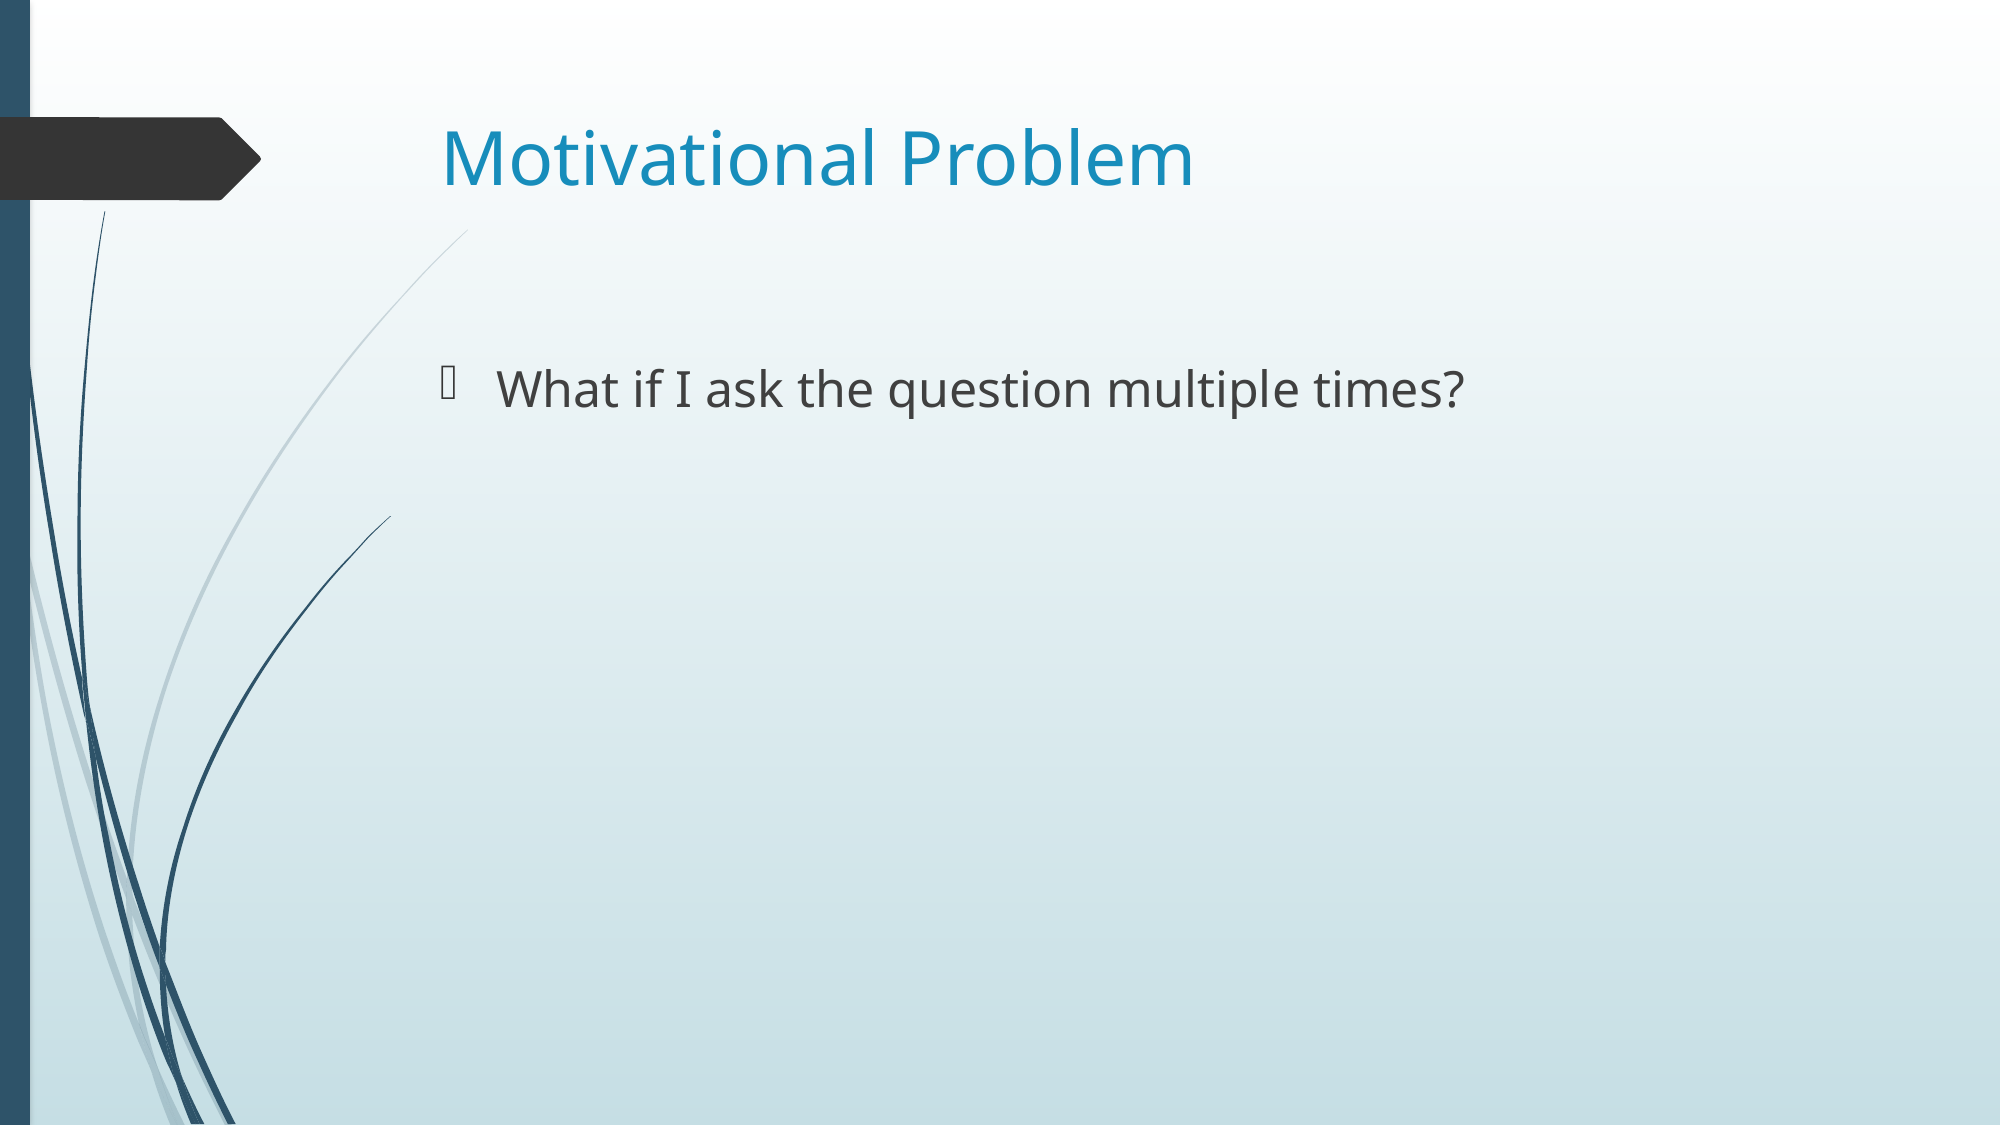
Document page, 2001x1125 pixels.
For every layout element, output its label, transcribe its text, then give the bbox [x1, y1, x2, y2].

list What if I ask the question multiple times? [424, 350, 1888, 970]
title Motivational Problem [425, 102, 1888, 313]
